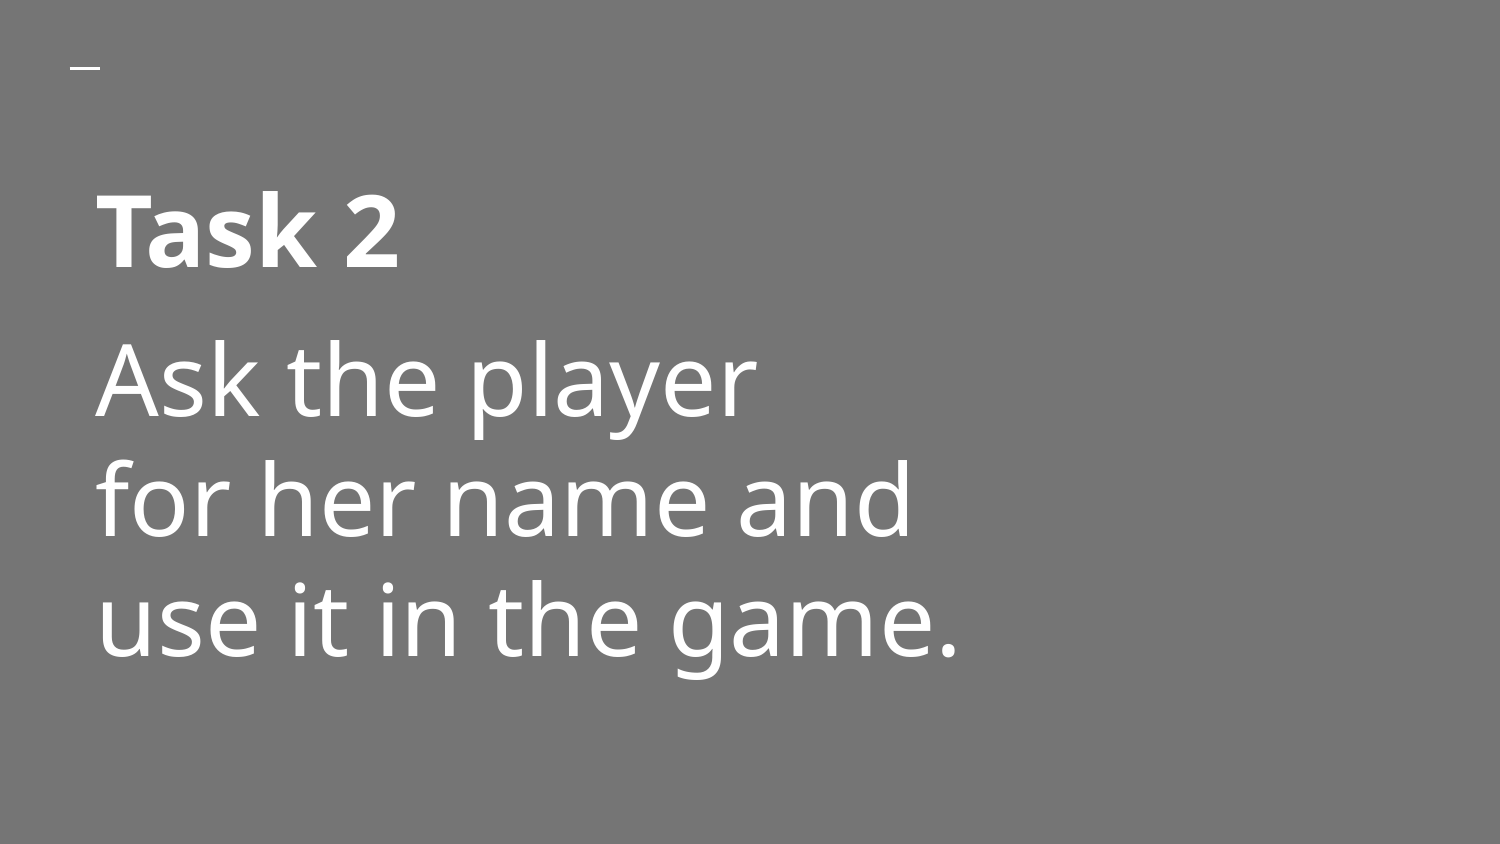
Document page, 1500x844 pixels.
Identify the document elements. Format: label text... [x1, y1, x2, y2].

title Task 2 Ask the player for her name and use it in the game. [80, 86, 1244, 758]
